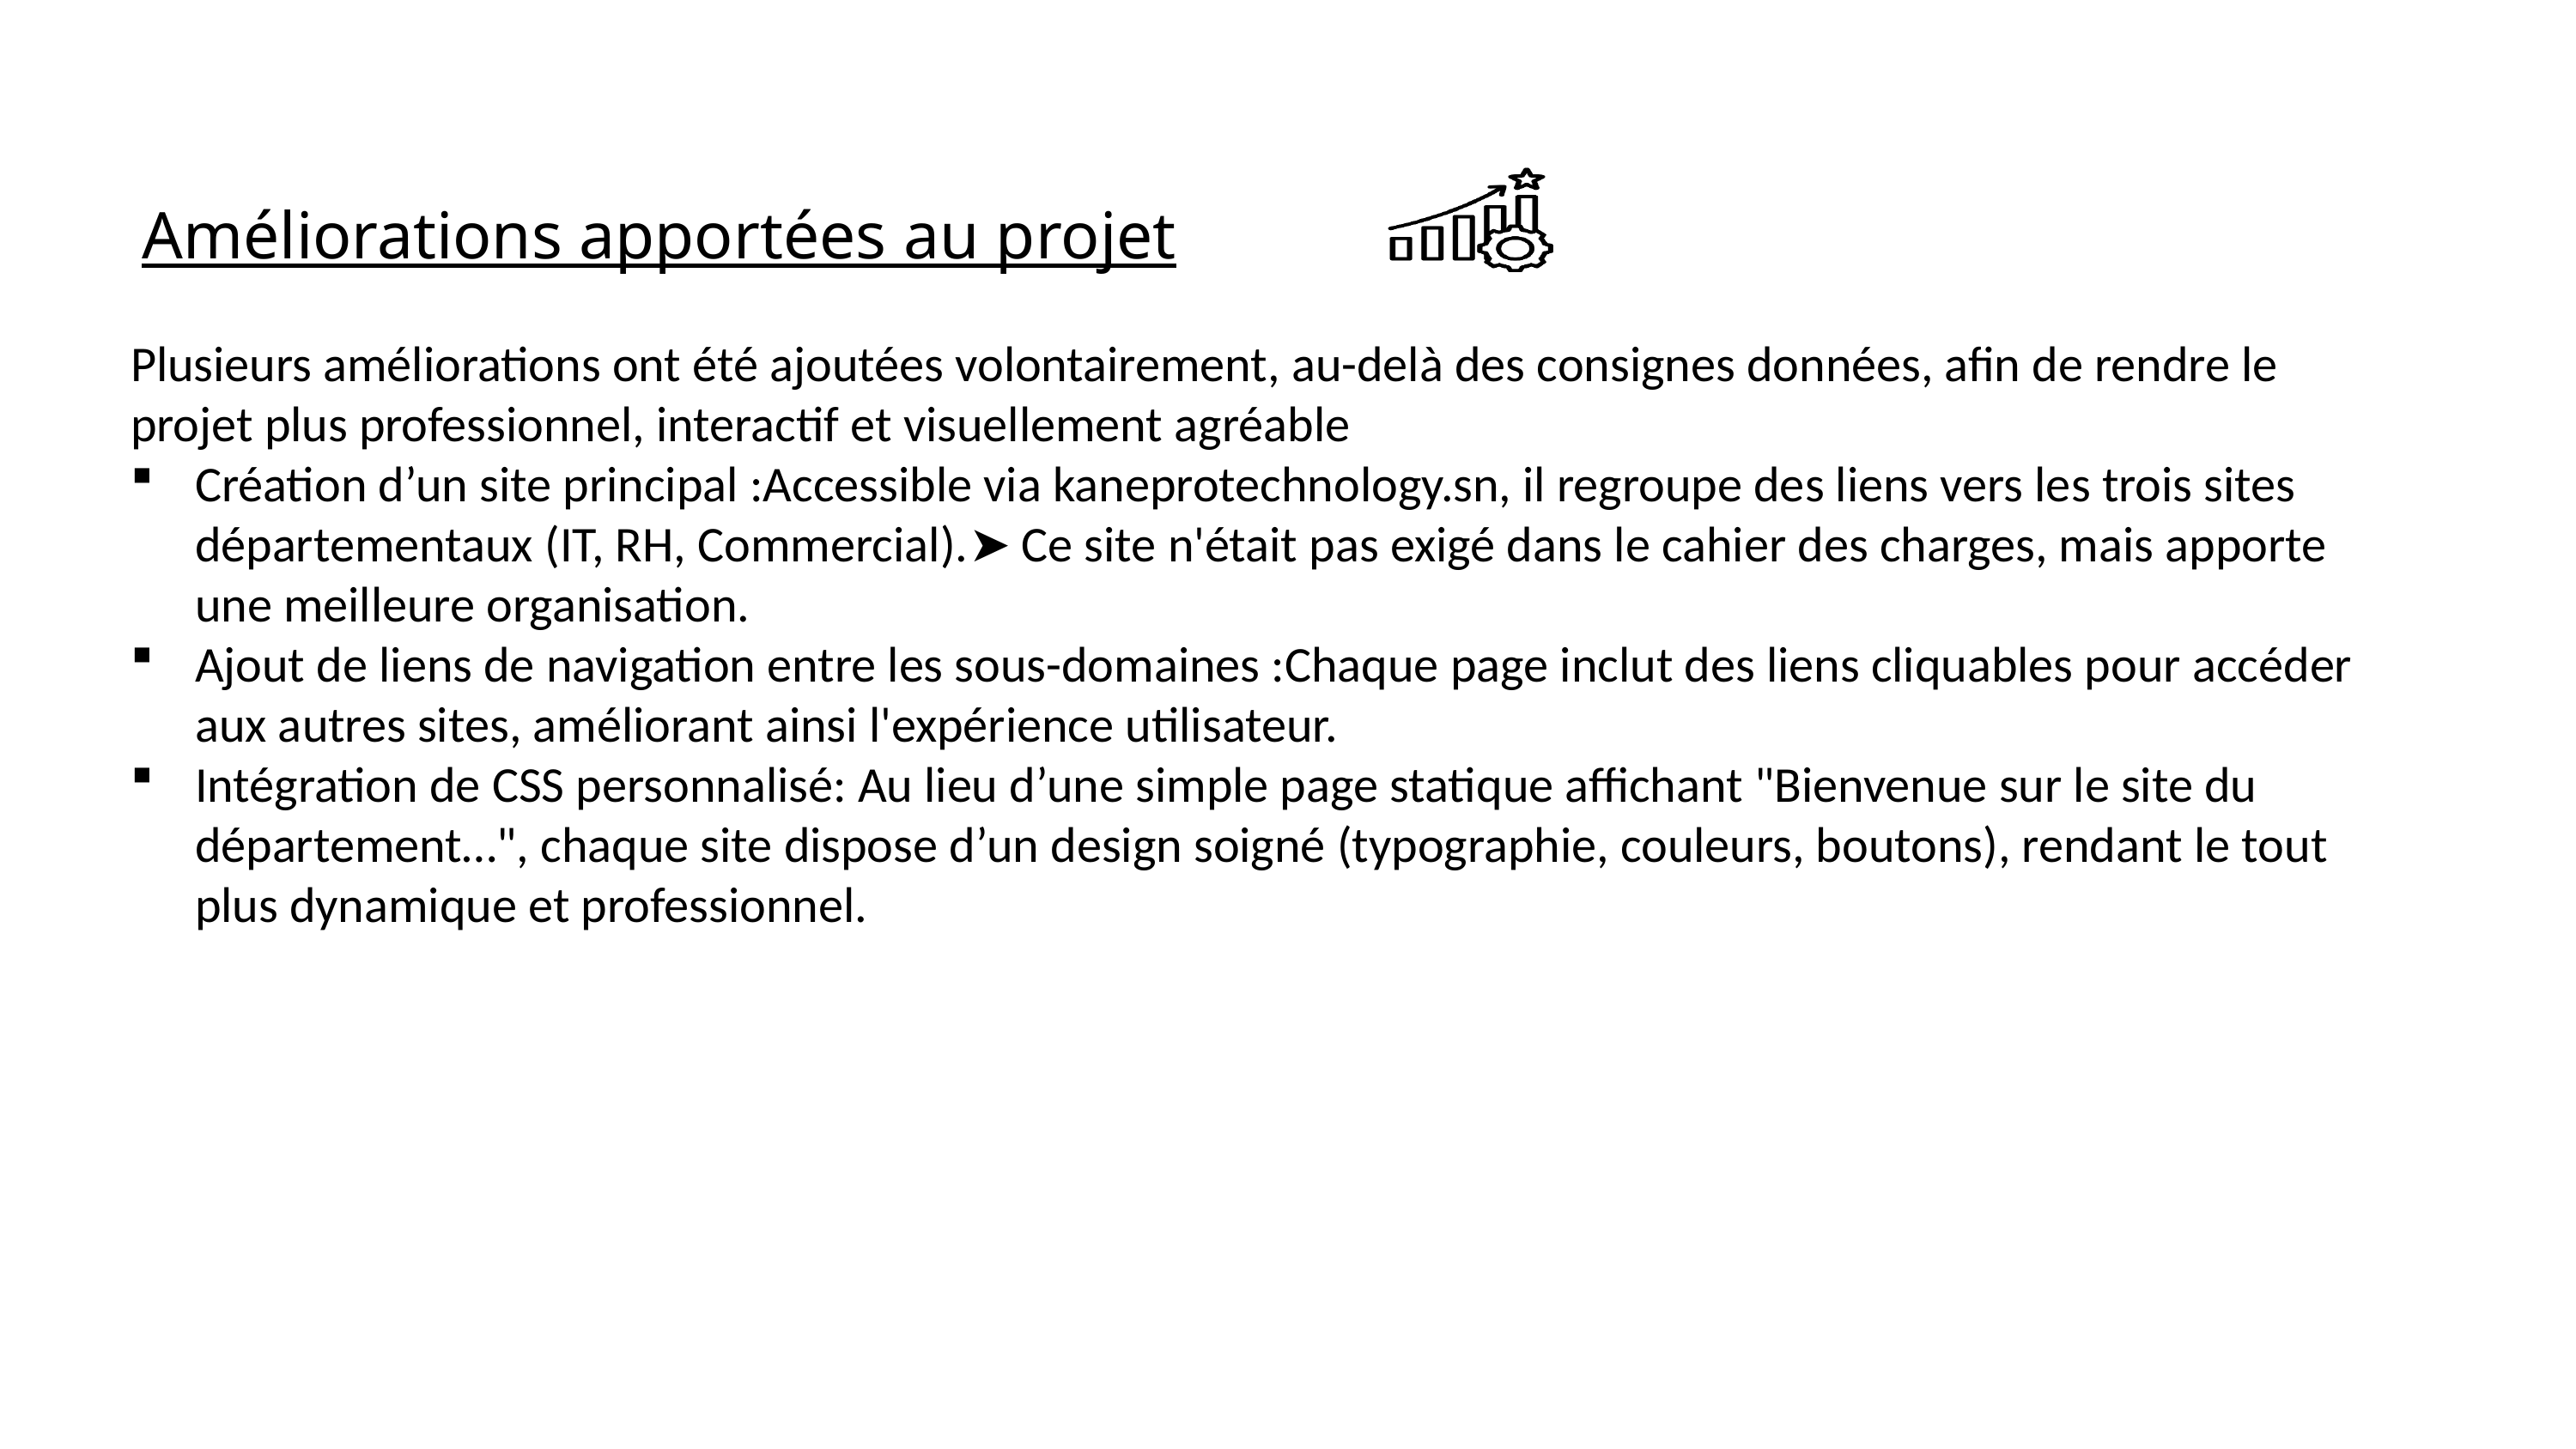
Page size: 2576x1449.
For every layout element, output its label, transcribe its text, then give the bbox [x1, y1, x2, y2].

text_box Améliorations apportées au projet Plusieurs améliorations ont été ajoutées volontairement, au-delà des consignes données, afin de rendre le projet plus professionnel, interactif et visuellement agréable Création d’un site principal :Accessible via kaneprotechnology.sn, il regroupe des liens vers les trois sites départementaux (IT, RH, Commercial).➤ Ce site n'était pas exigé dans le cahier des charges, mais apporte une meilleure organisation. Ajout de liens de navigation entre les sous-domaines :Chaque page inclut des liens cliquables pour accéder aux autres sites, améliorant ainsi l'expérience utilisateur. Intégration de CSS personnalisé: Au lieu d’une simple page statique affichant "Bienvenue sur le site du département…", chaque site dispose d’un design soigné (typographie, couleurs, boutons), rendant le tout plus dynamique et professionnel. [118, 187, 2426, 939]
picture [1384, 166, 1557, 274]
